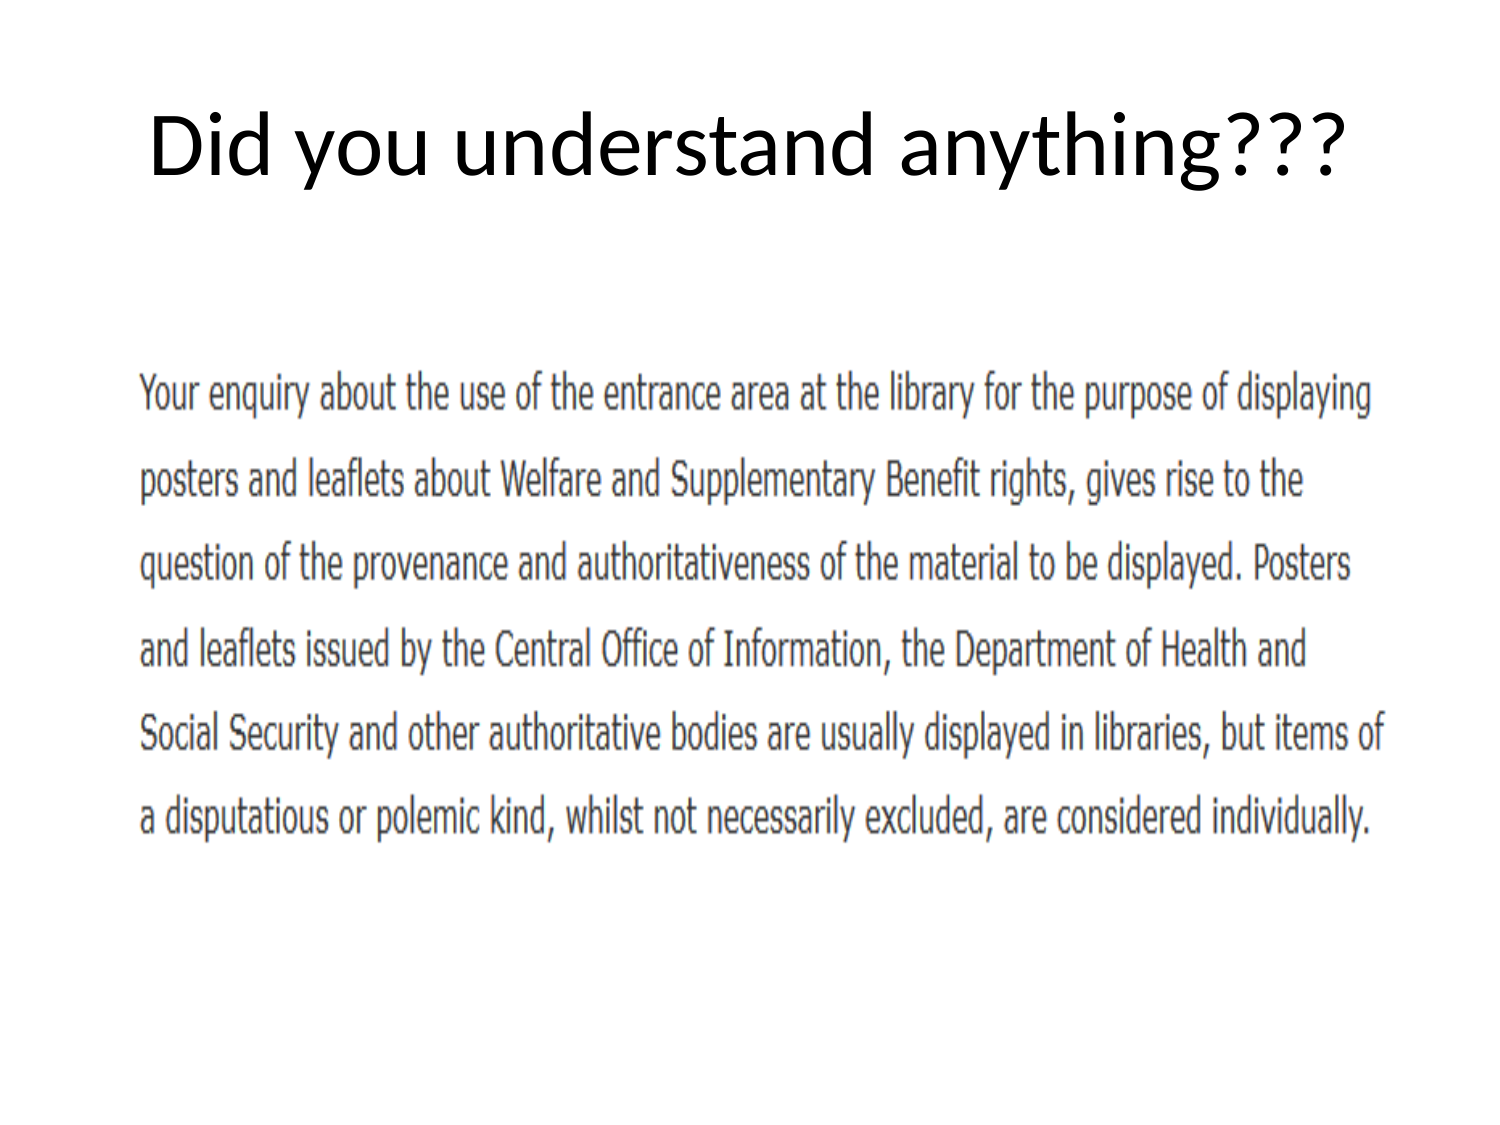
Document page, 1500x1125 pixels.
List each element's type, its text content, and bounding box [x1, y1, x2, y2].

title Did you understand anything??? [75, 45, 1425, 233]
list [123, 324, 1413, 888]
